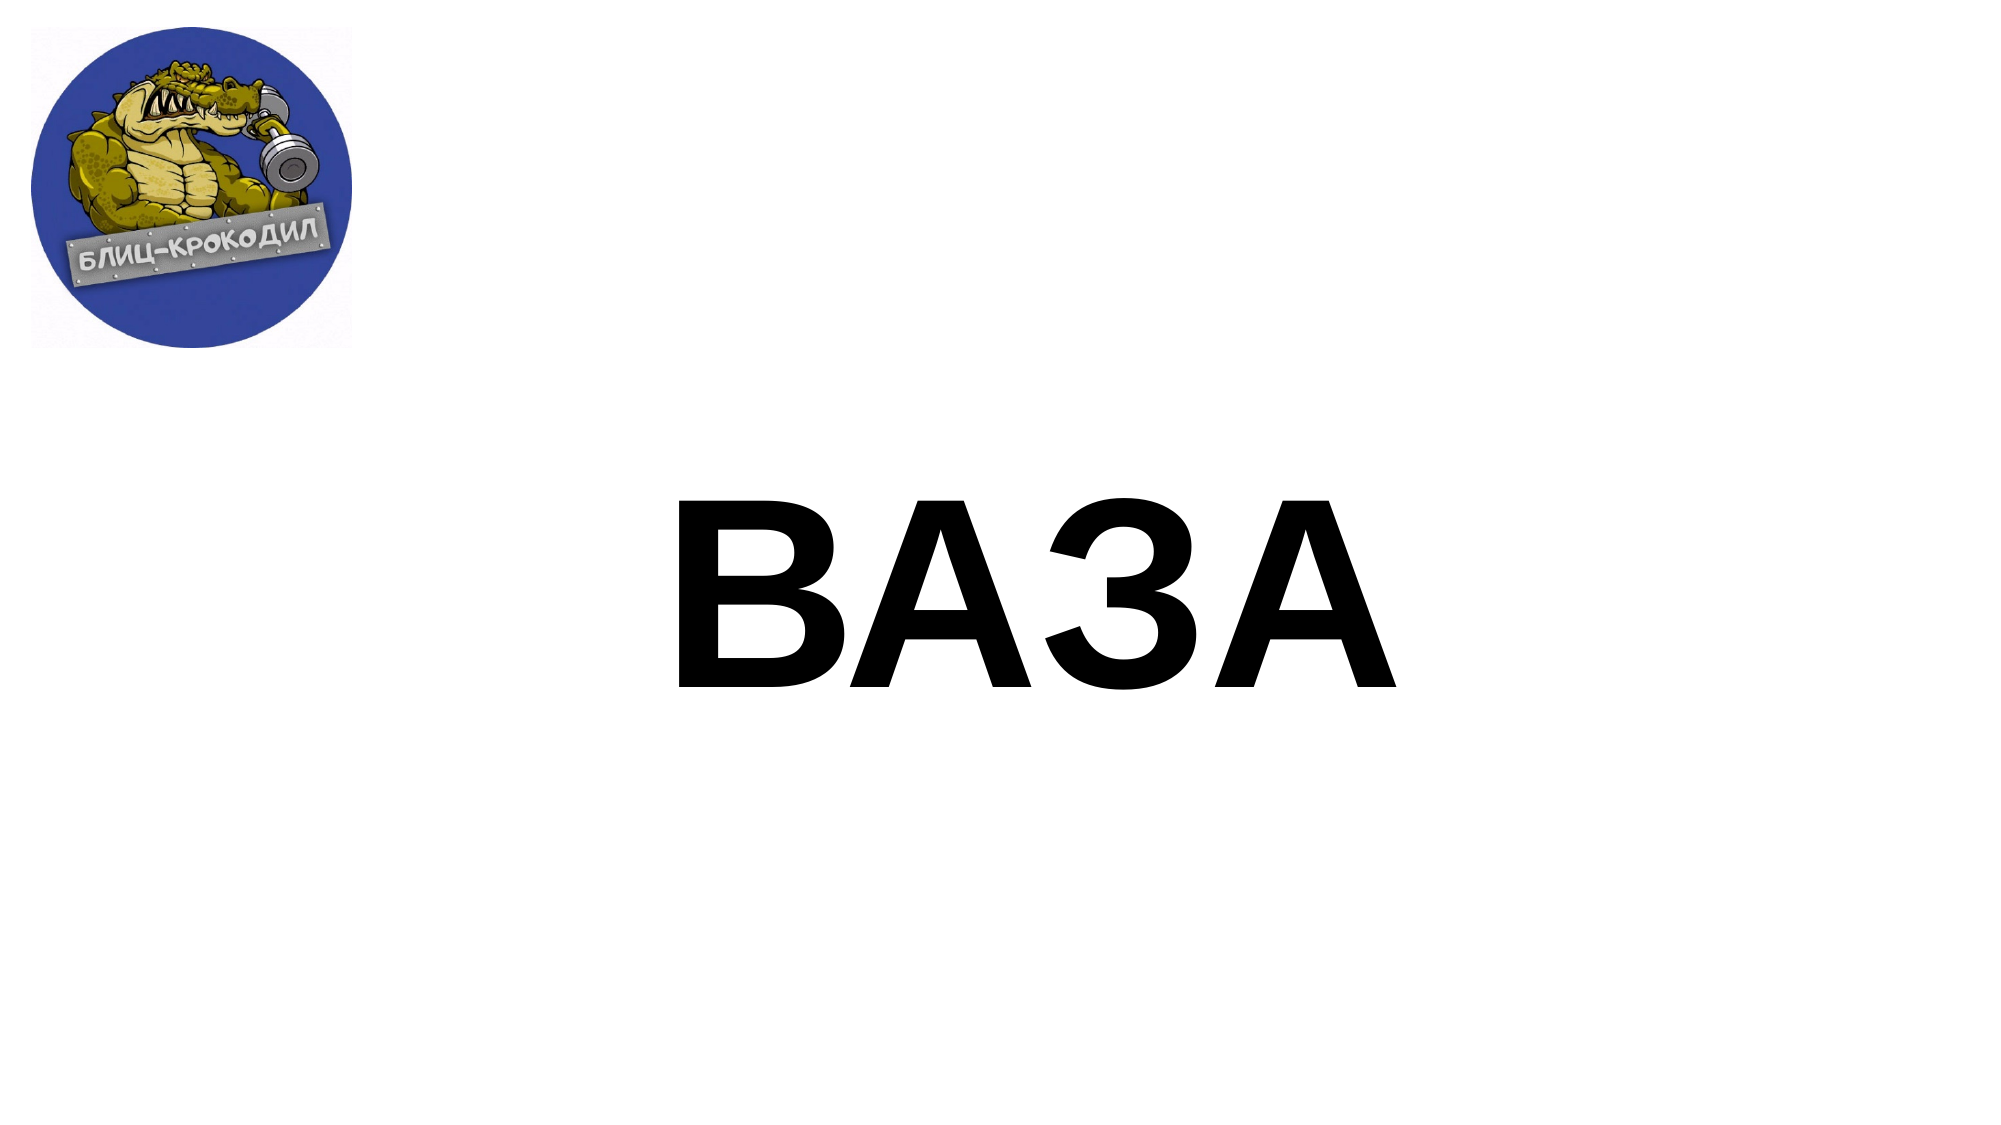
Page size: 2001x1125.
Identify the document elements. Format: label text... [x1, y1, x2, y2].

title ВАЗА [282, 361, 1783, 754]
picture [31, 27, 352, 348]
